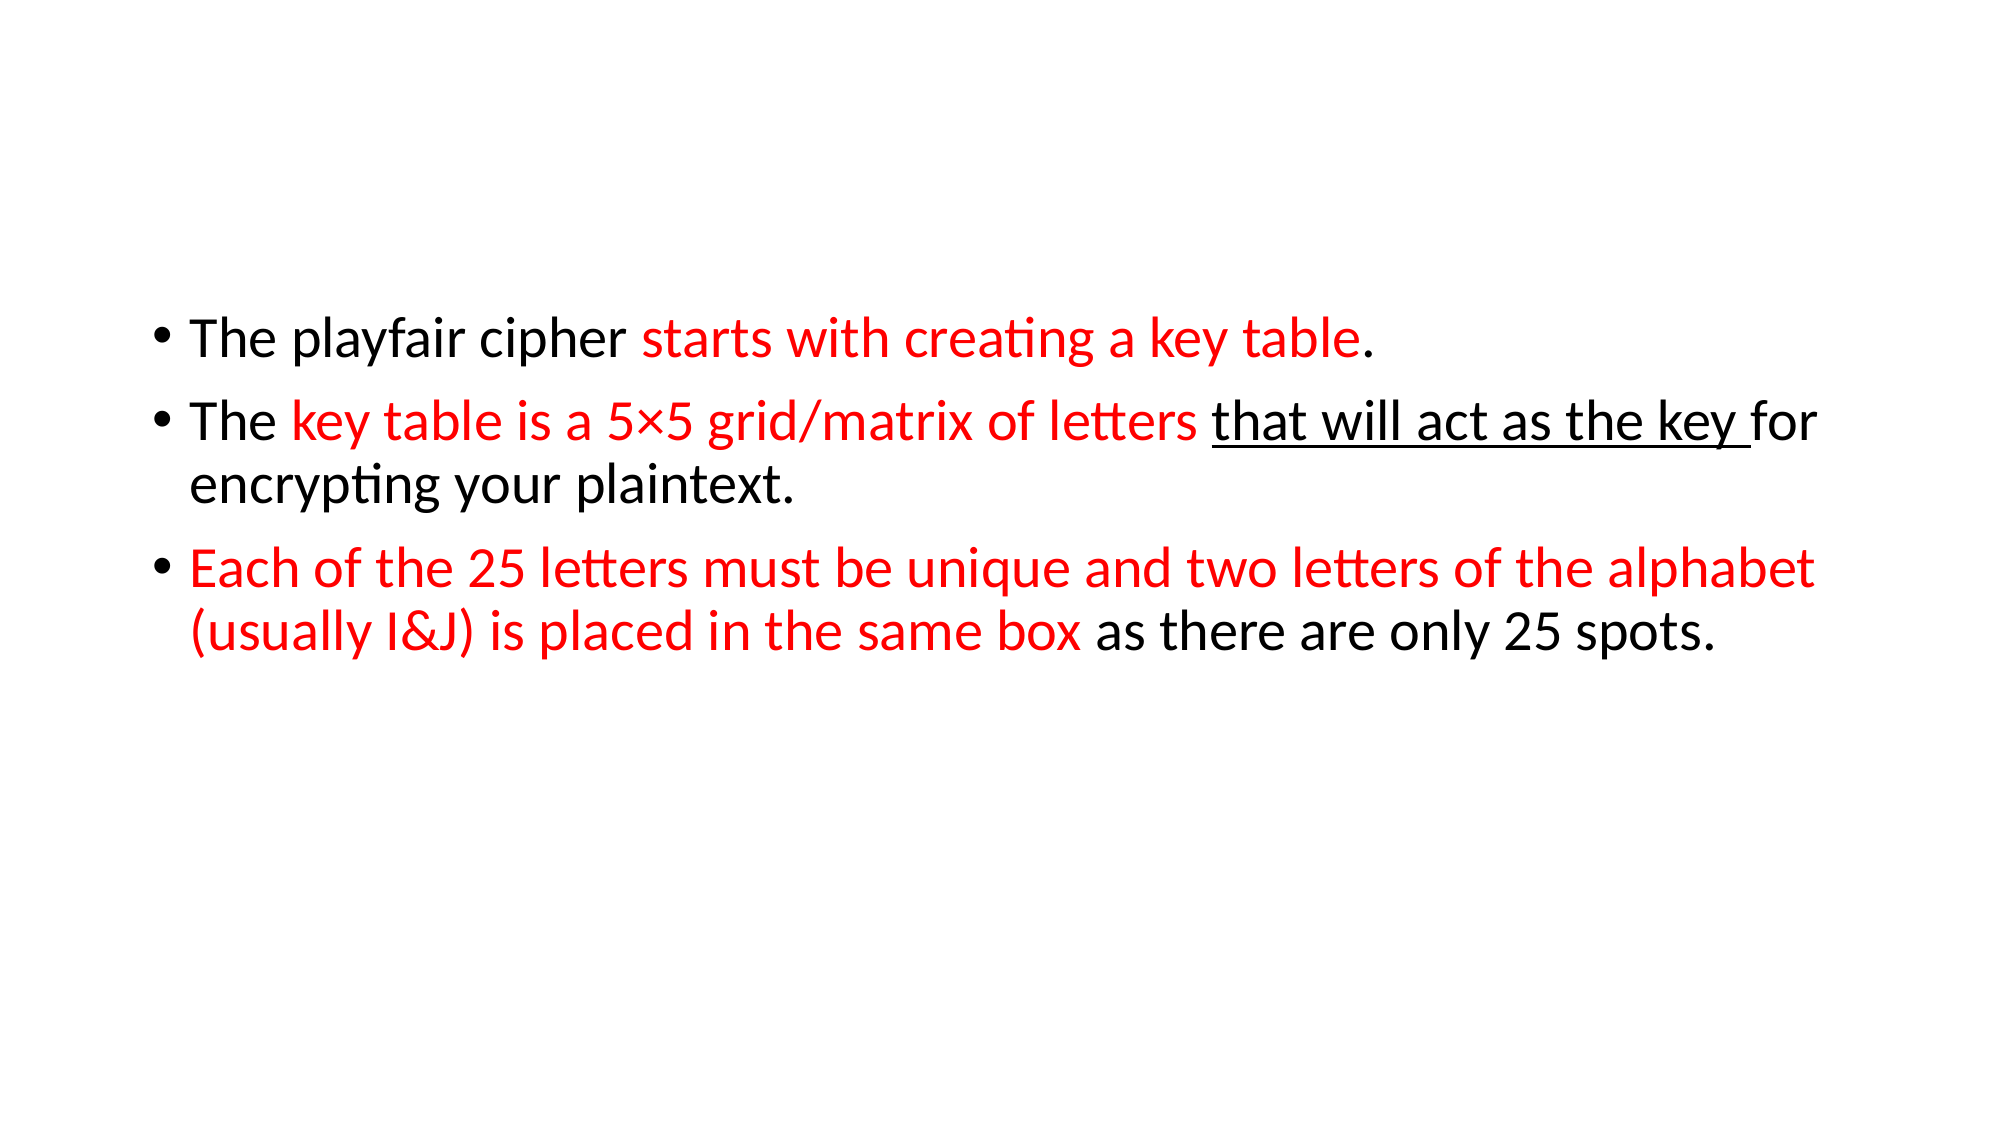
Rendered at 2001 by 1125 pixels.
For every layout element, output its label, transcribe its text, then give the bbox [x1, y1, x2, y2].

list The playfair cipher starts with creating a key table. The key table is a 5×5 grid/matrix of letters that will act as the key for encrypting your plaintext. Each of the 25 letters must be unique and two letters of the alphabet (usually I&J) is placed in the same box as there are only 25 spots. [137, 299, 1863, 1014]
